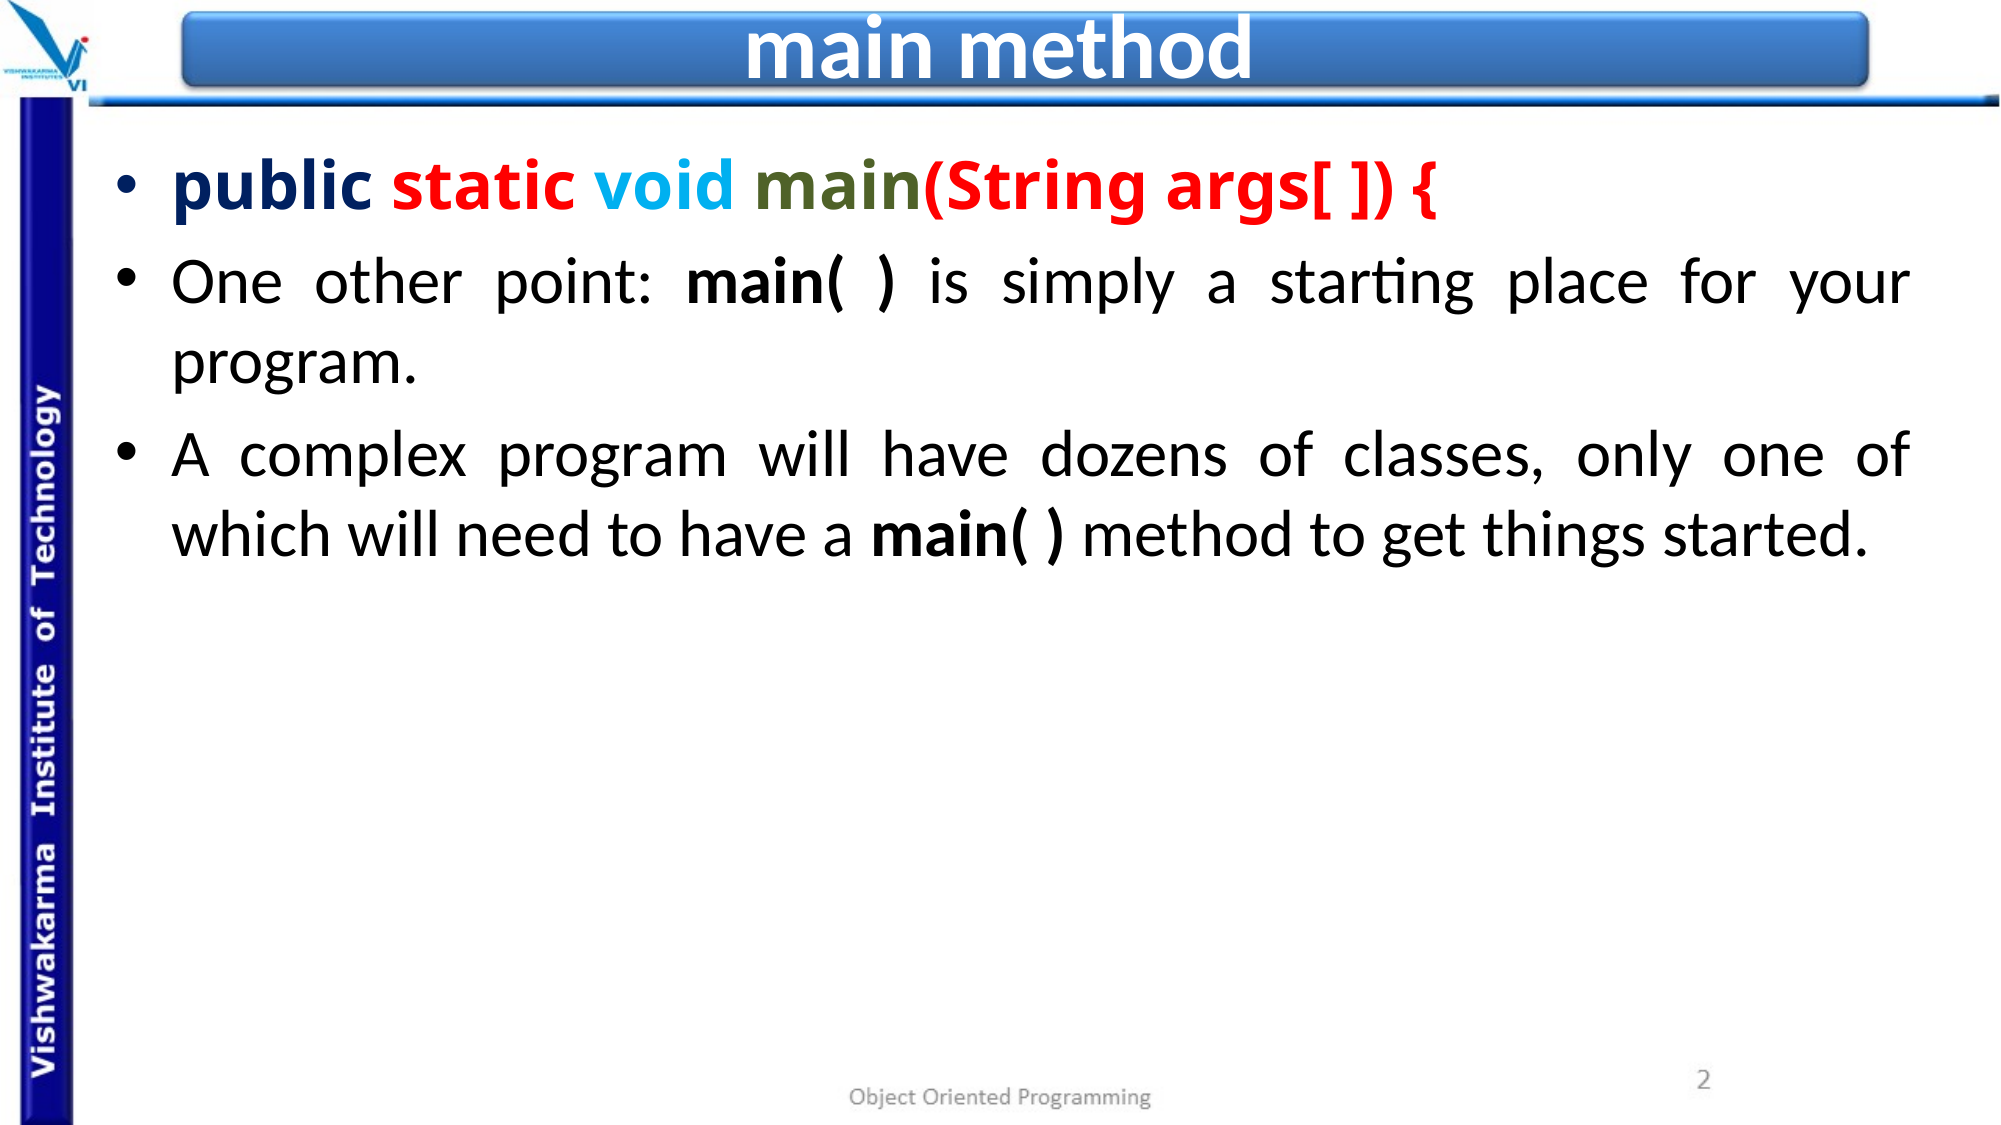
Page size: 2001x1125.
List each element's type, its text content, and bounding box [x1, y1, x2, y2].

title main method [99, 0, 1900, 135]
list public static void main(String args[ ]) { One other point: main( ) is simply a starting place for your program. A complex program will have dozens of classes, only one of which will need to have a main( ) method to get things started. [99, 135, 1929, 1057]
picture [0, 0, 2001, 1125]
